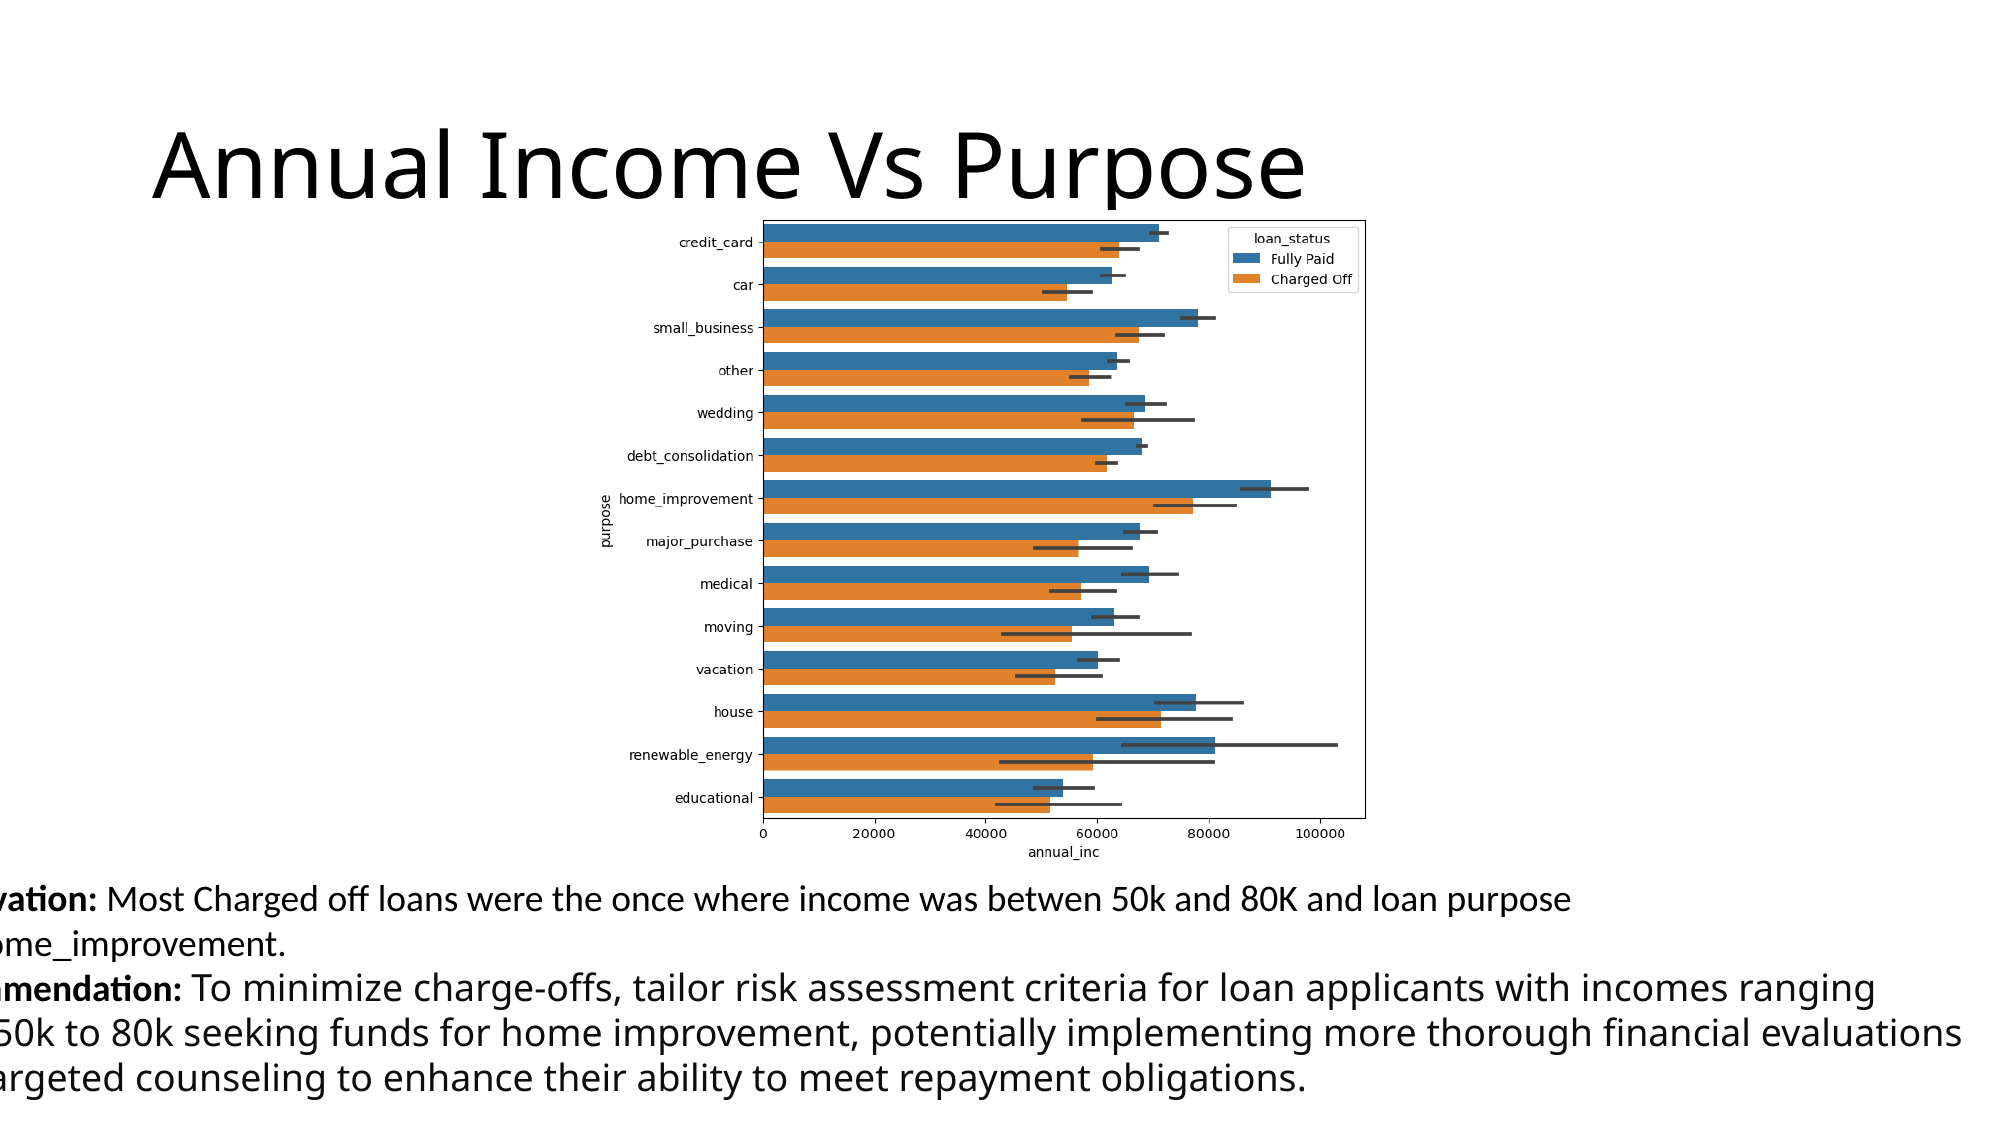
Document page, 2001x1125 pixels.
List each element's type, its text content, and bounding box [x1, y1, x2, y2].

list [589, 210, 1373, 869]
text_box Observation: Most Charged off loans were the once where income was betwen 50k and 80K and loan purpose was home_improvement. Recommendation: To minimize charge-offs, tailor risk assessment criteria for loan applicants with incomes ranging from 50k to 80k seeking funds for home improvement, potentially implementing more thorough financial evaluations and targeted counseling to enhance their ability to meet repayment obligations. [0, 867, 1989, 1125]
title Annual Income Vs Purpose [137, 59, 1863, 278]
